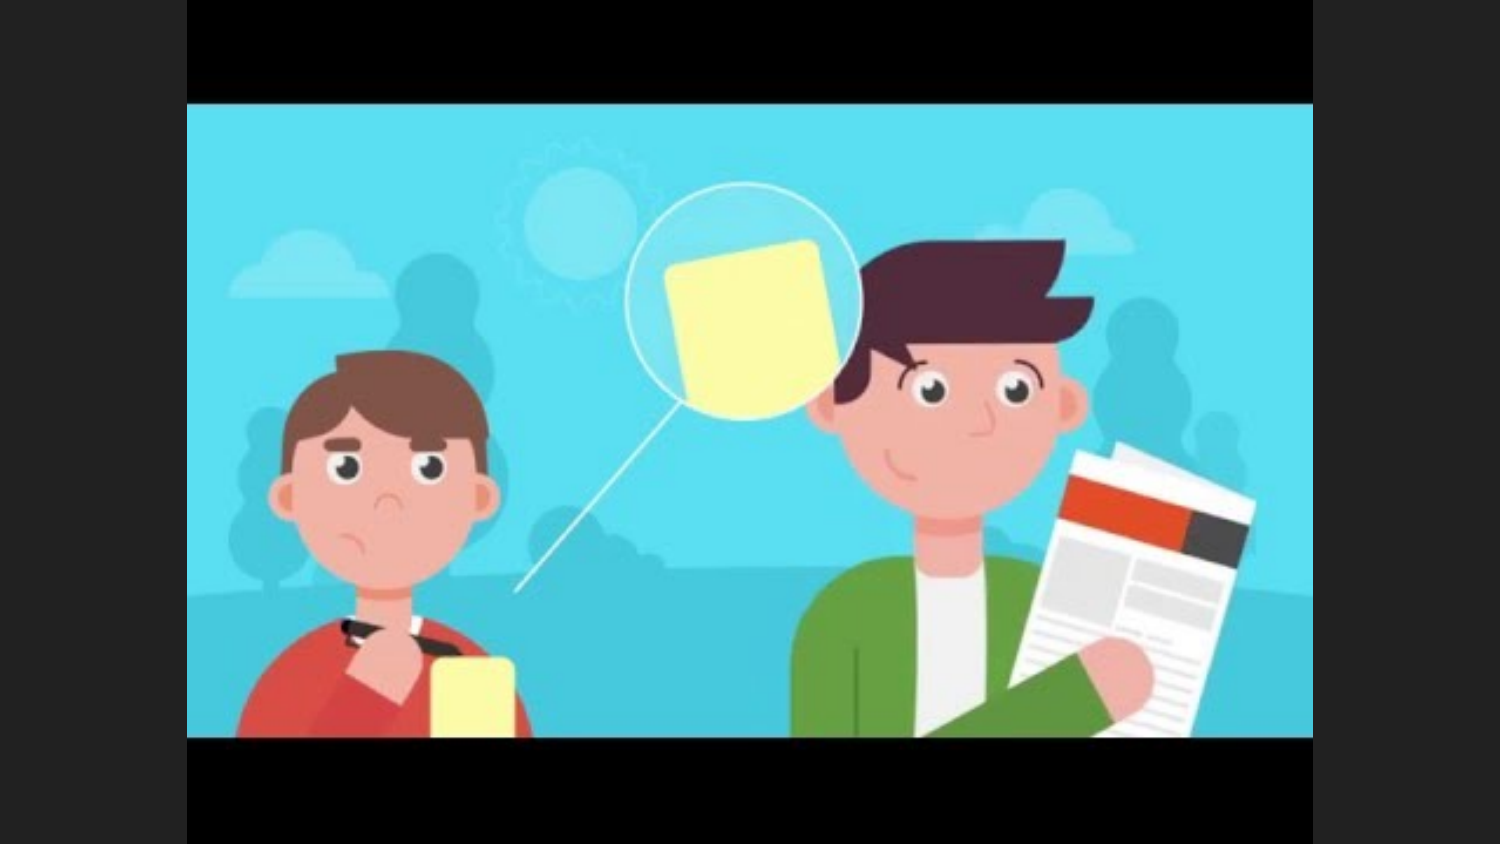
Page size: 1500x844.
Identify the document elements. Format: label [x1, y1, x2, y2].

picture [187, 0, 1313, 844]
